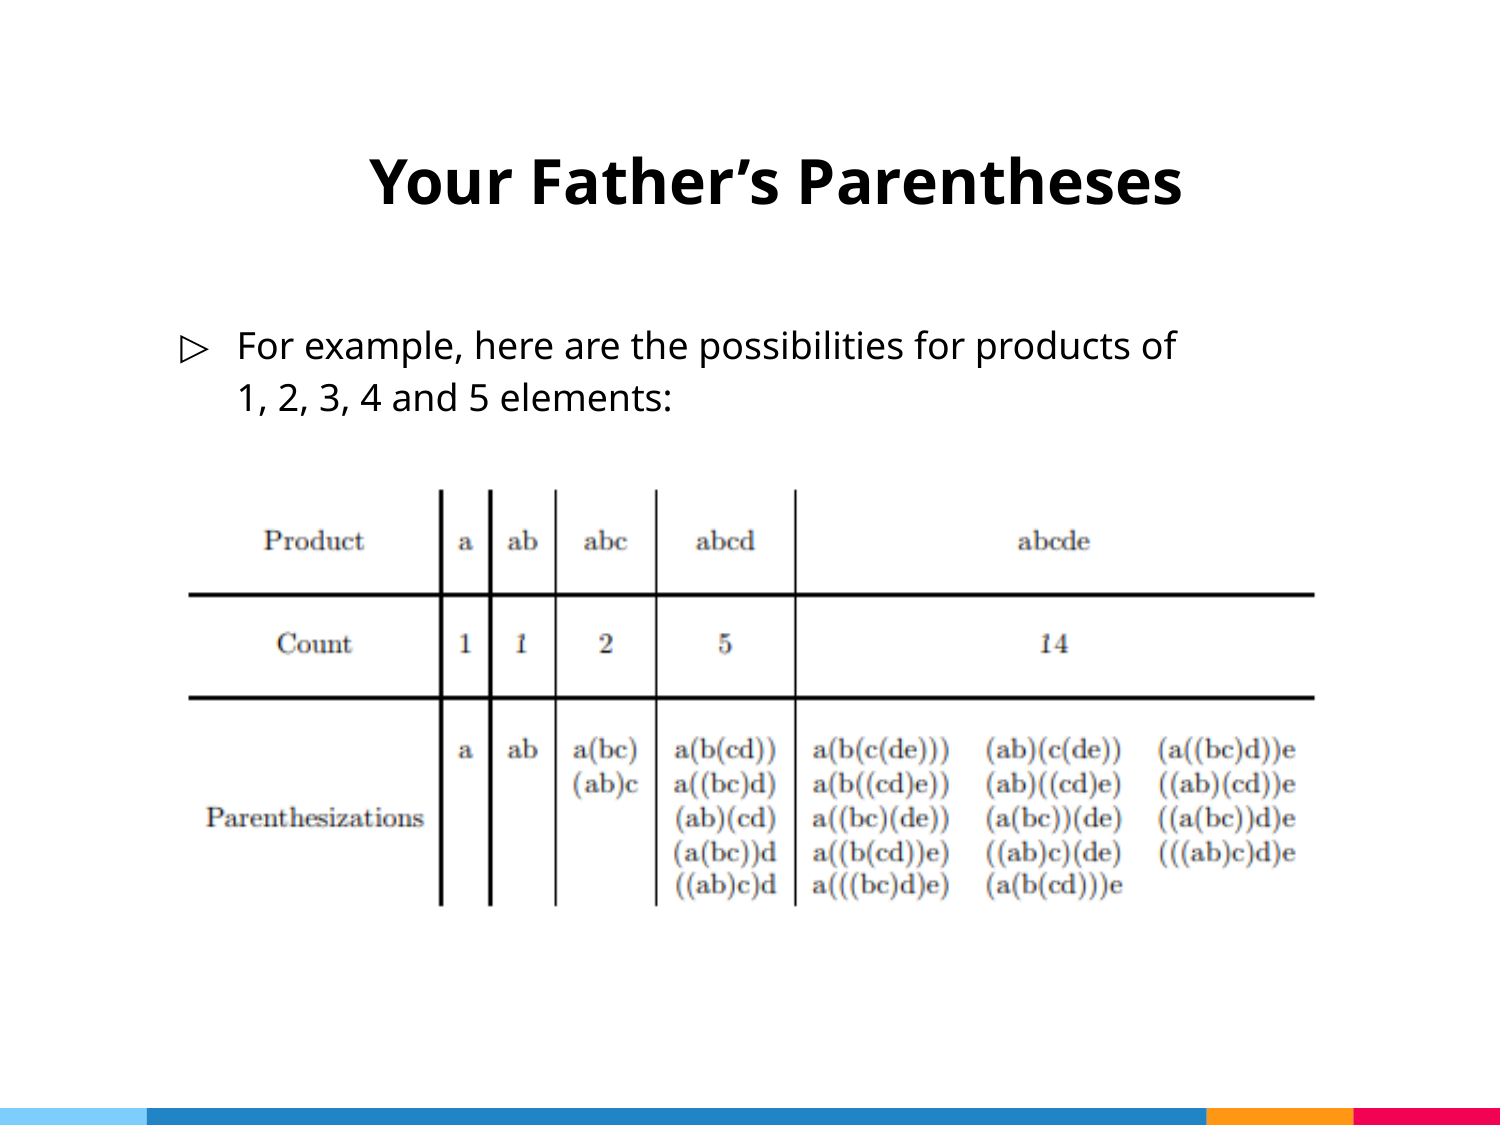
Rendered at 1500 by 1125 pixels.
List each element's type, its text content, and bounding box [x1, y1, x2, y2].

list For example, here are the possibilities for products of 1, 2, 3, 4 and 5 elements: [146, 300, 1207, 1078]
title Your Father’s Parentheses [159, 45, 1394, 233]
picture [172, 486, 1328, 911]
